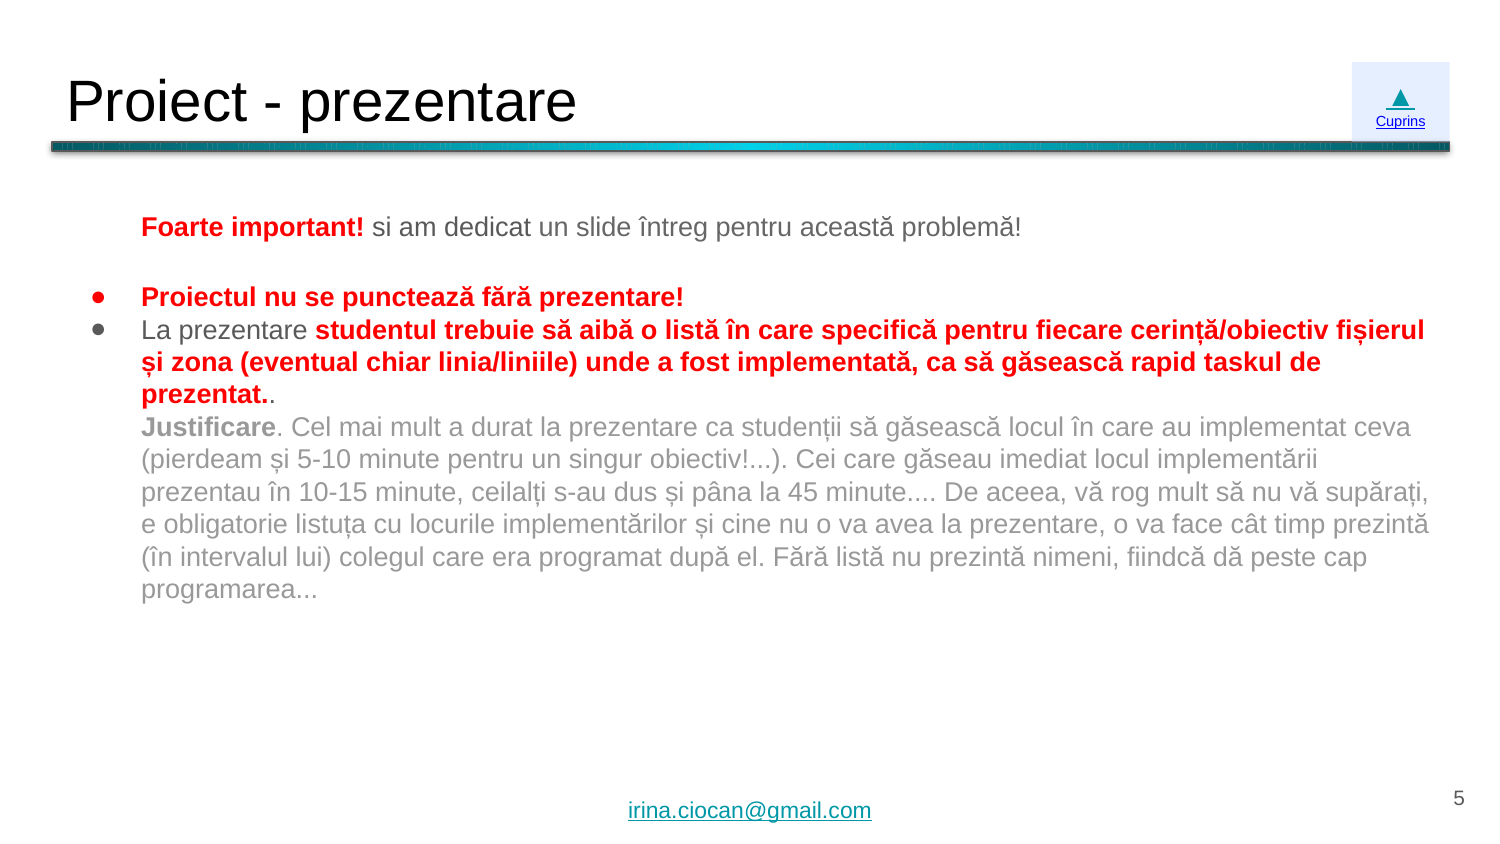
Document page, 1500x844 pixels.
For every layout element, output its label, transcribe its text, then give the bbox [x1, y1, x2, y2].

text_box irina.ciocan@gmail.com [613, 795, 889, 837]
list Foarte important! si am dedicat un slide întreg pentru această problemă! Proiectul nu se punctează fără prezentare! La prezentare studentul trebuie să aibă o listă în care specifică pentru fiecare cerință/obiectiv fișierul și zona (eventual chiar linia/liniile) unde a fost implementată, ca să găsească rapid taskul de prezentat.. Justificare. Cel mai mult a durat la prezentare ca studenții să găsească locul în care au implementat ceva (pierdeam și 5-10 minute pentru un singur obiectiv!...). Cei care găseau imediat locul implementării prezentau în 10-15 minute, ceilalți s-au dus și pâna la 45 minute.... De aceea, vă rog mult să nu vă supărați, e obligatorie listuța cu locurile implementărilor și cine nu o va avea la prezentare, o va face cât timp prezintă (în intervalul lui) colegul care era programat după el. Fără listă nu prezintă nimeni, fiindcă dă peste cap programarea... [51, 189, 1449, 797]
title Proiect - prezentare [51, 48, 1449, 139]
text_box [51, 141, 1450, 151]
slide_number ‹#› [1389, 764, 1480, 830]
text_box ▲ Cuprins [1351, 62, 1450, 142]
